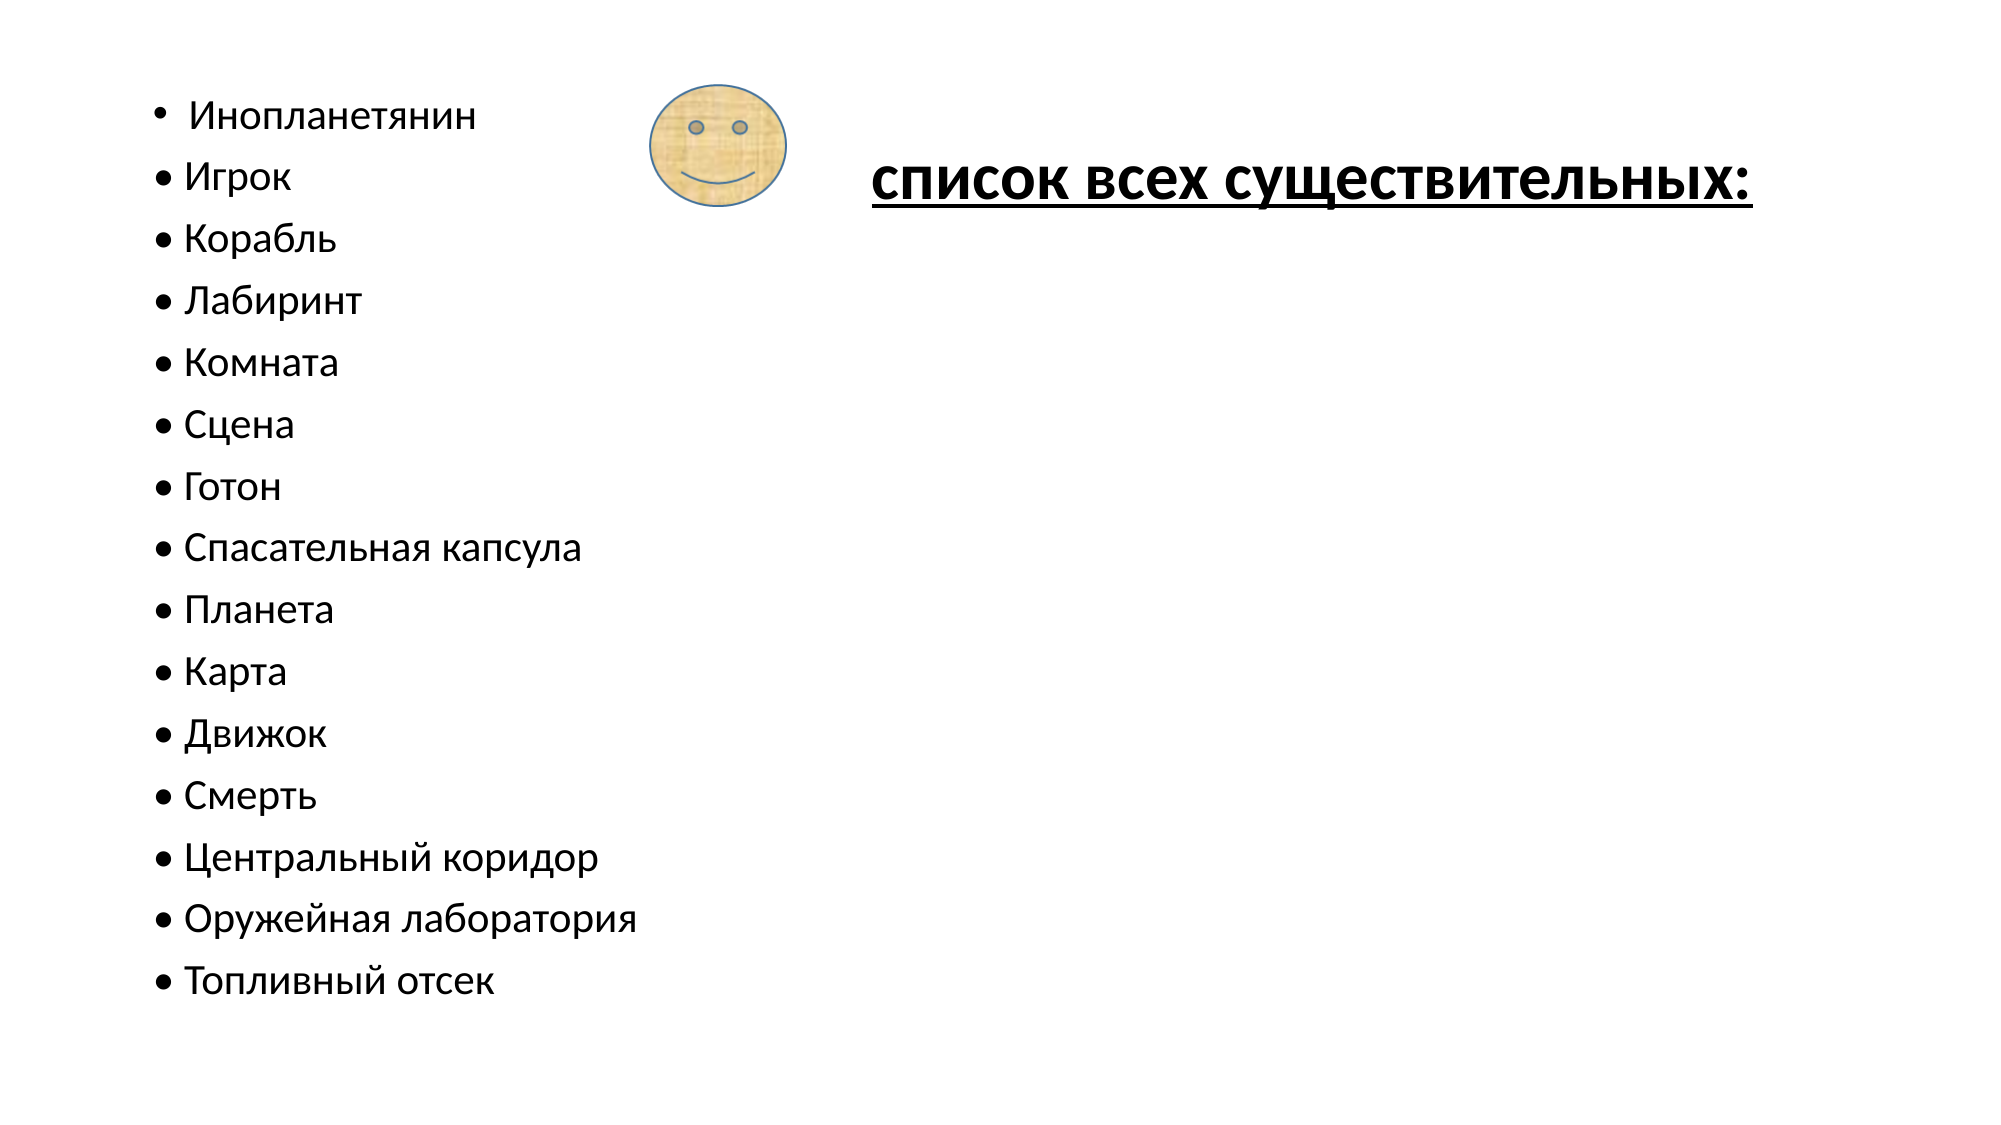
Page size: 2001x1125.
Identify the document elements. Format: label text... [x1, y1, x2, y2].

picture [649, 84, 787, 207]
list Инопланетянин • Игрок • Корабль • Лабиринт • Комната • Сцена • Готон • Спасательная капсула • Планета • Карта • Движок • Смерть • Центральный коридор • Оружейная лаборатория • Топливный отсек [137, 84, 1863, 1014]
text_box список всех существительных: [857, 125, 1819, 221]
